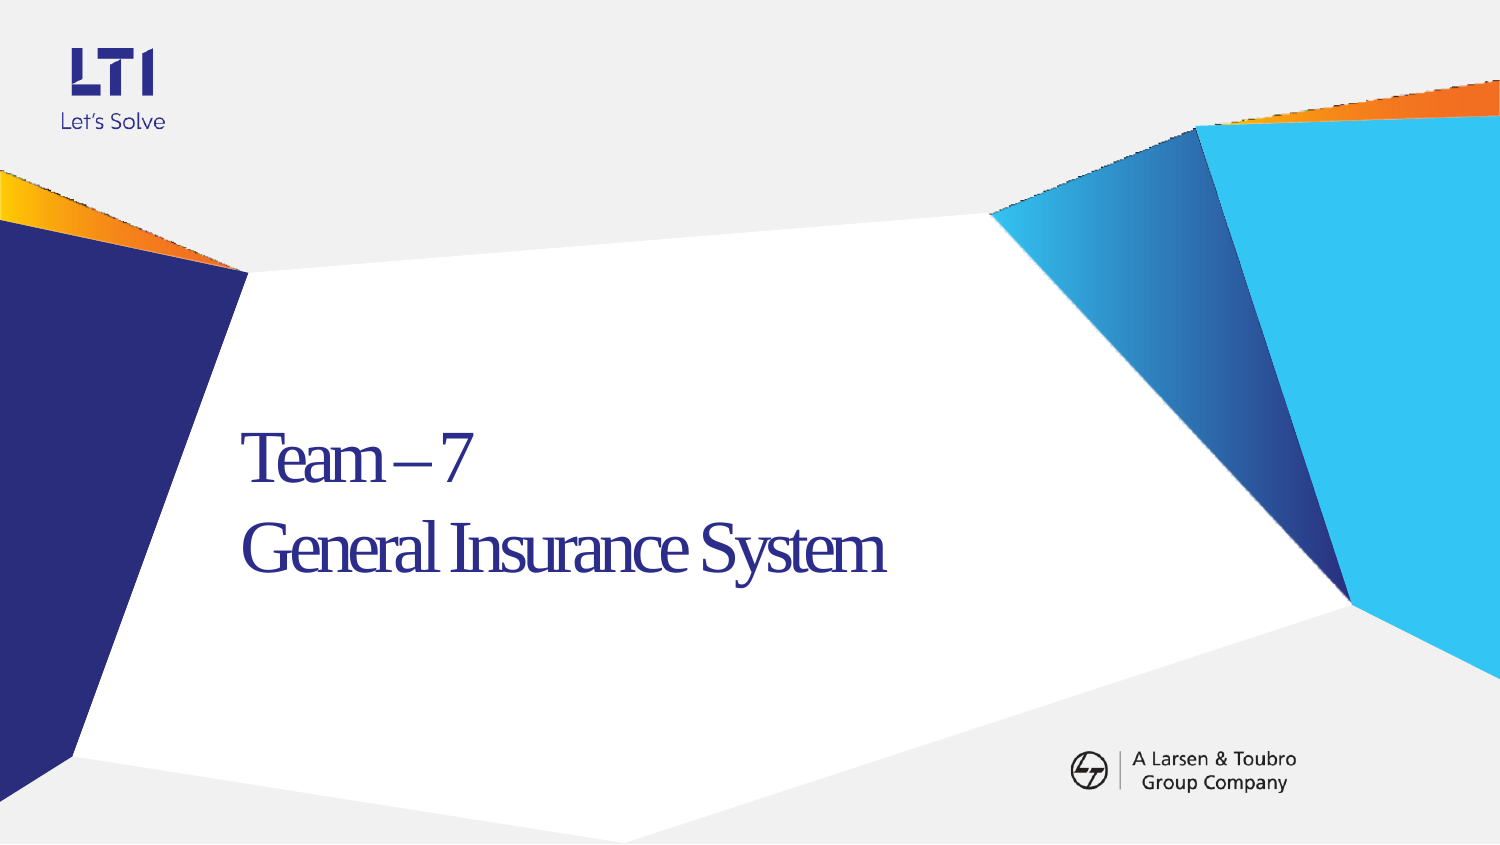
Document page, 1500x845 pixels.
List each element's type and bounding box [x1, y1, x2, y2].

text_box [0, 34, 1500, 844]
